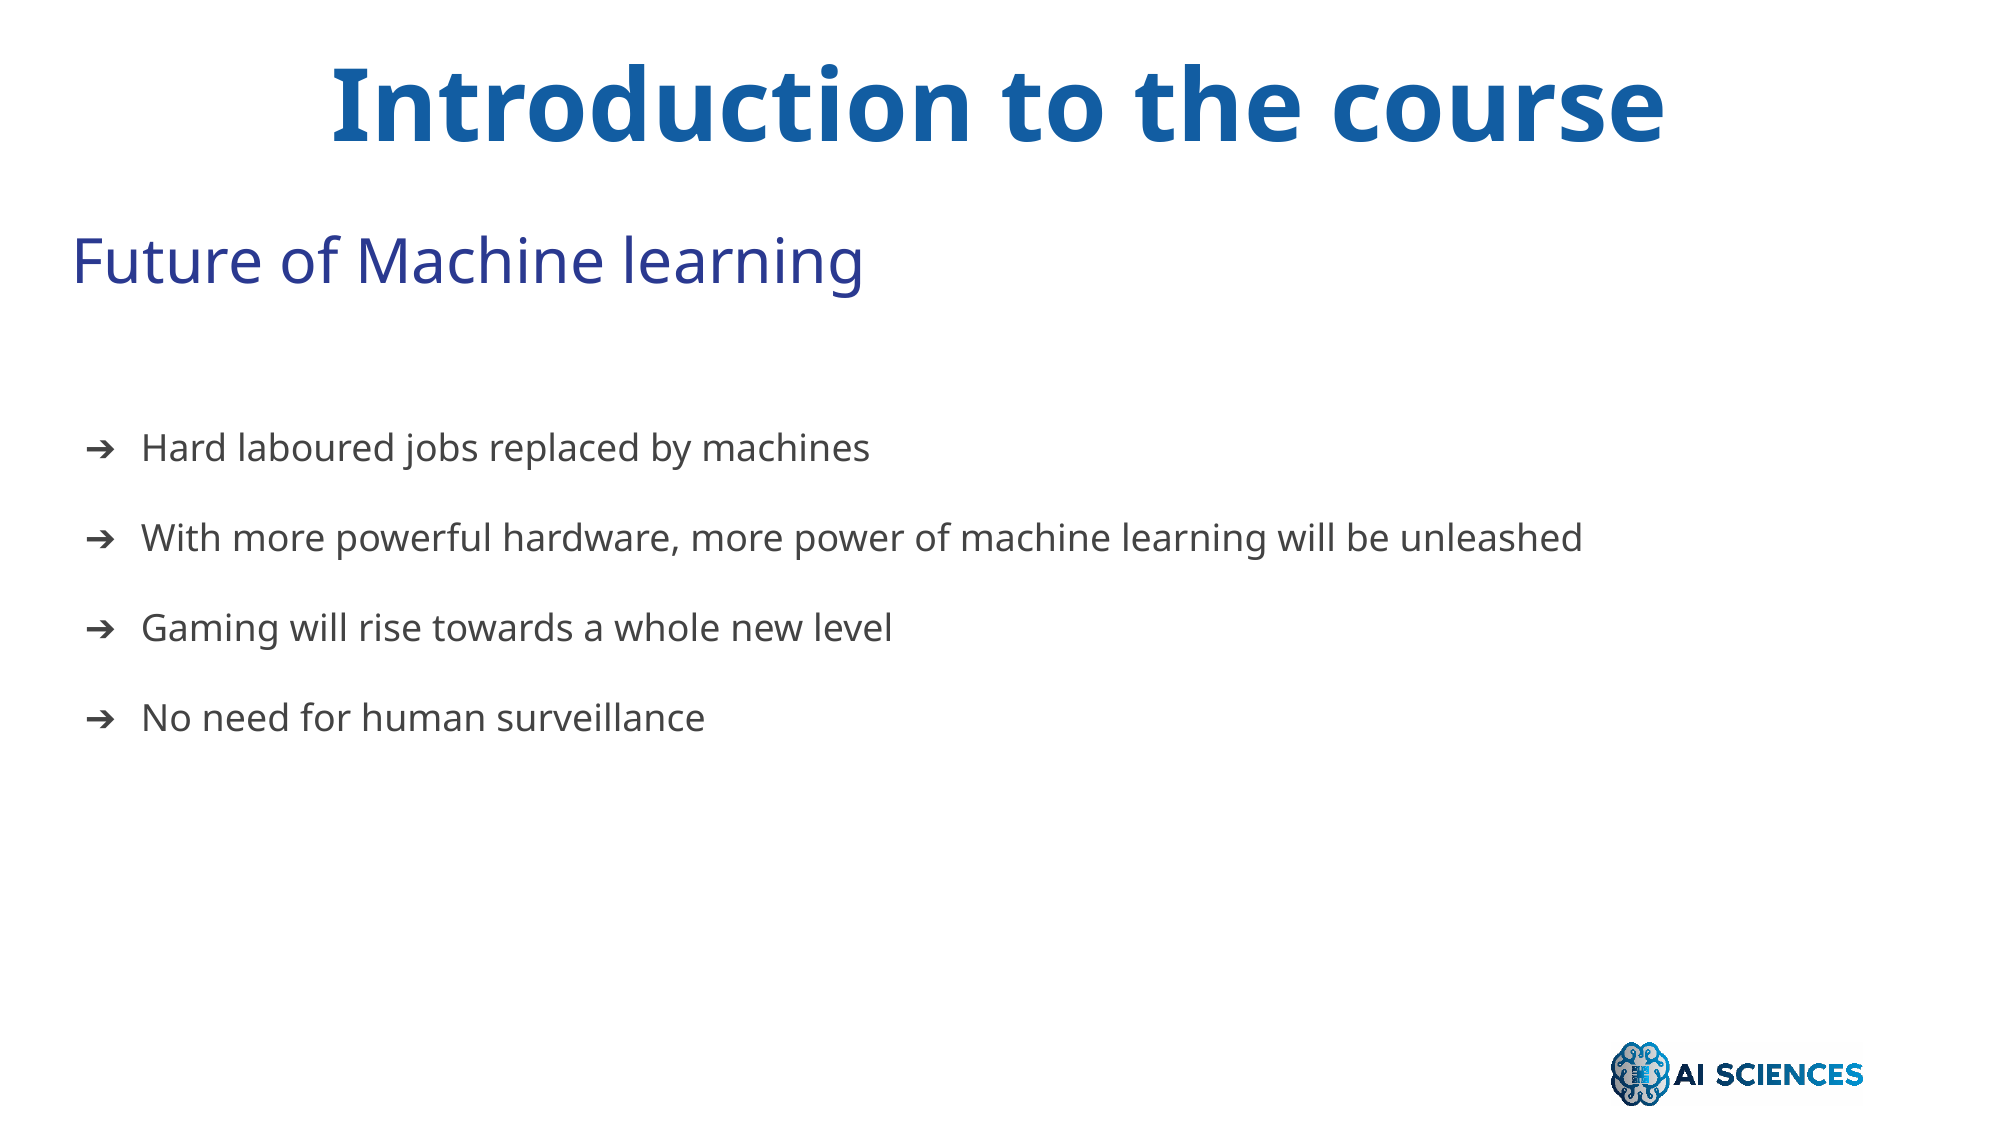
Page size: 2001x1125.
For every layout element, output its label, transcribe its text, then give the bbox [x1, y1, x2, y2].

picture [1659, 1080, 1665, 1091]
picture [1644, 1047, 1656, 1058]
text_box Hard laboured jobs replaced by machines With more powerful hardware, more power of machine learning will be unleashed Gaming will rise towards a whole new level No need for human surveillance [51, 364, 1845, 912]
text_box Introduction to the course [137, 0, 1863, 218]
text_box Future of Machine learning [56, 205, 1455, 306]
picture [1853, 1068, 1863, 1074]
picture [1611, 1042, 1863, 1106]
